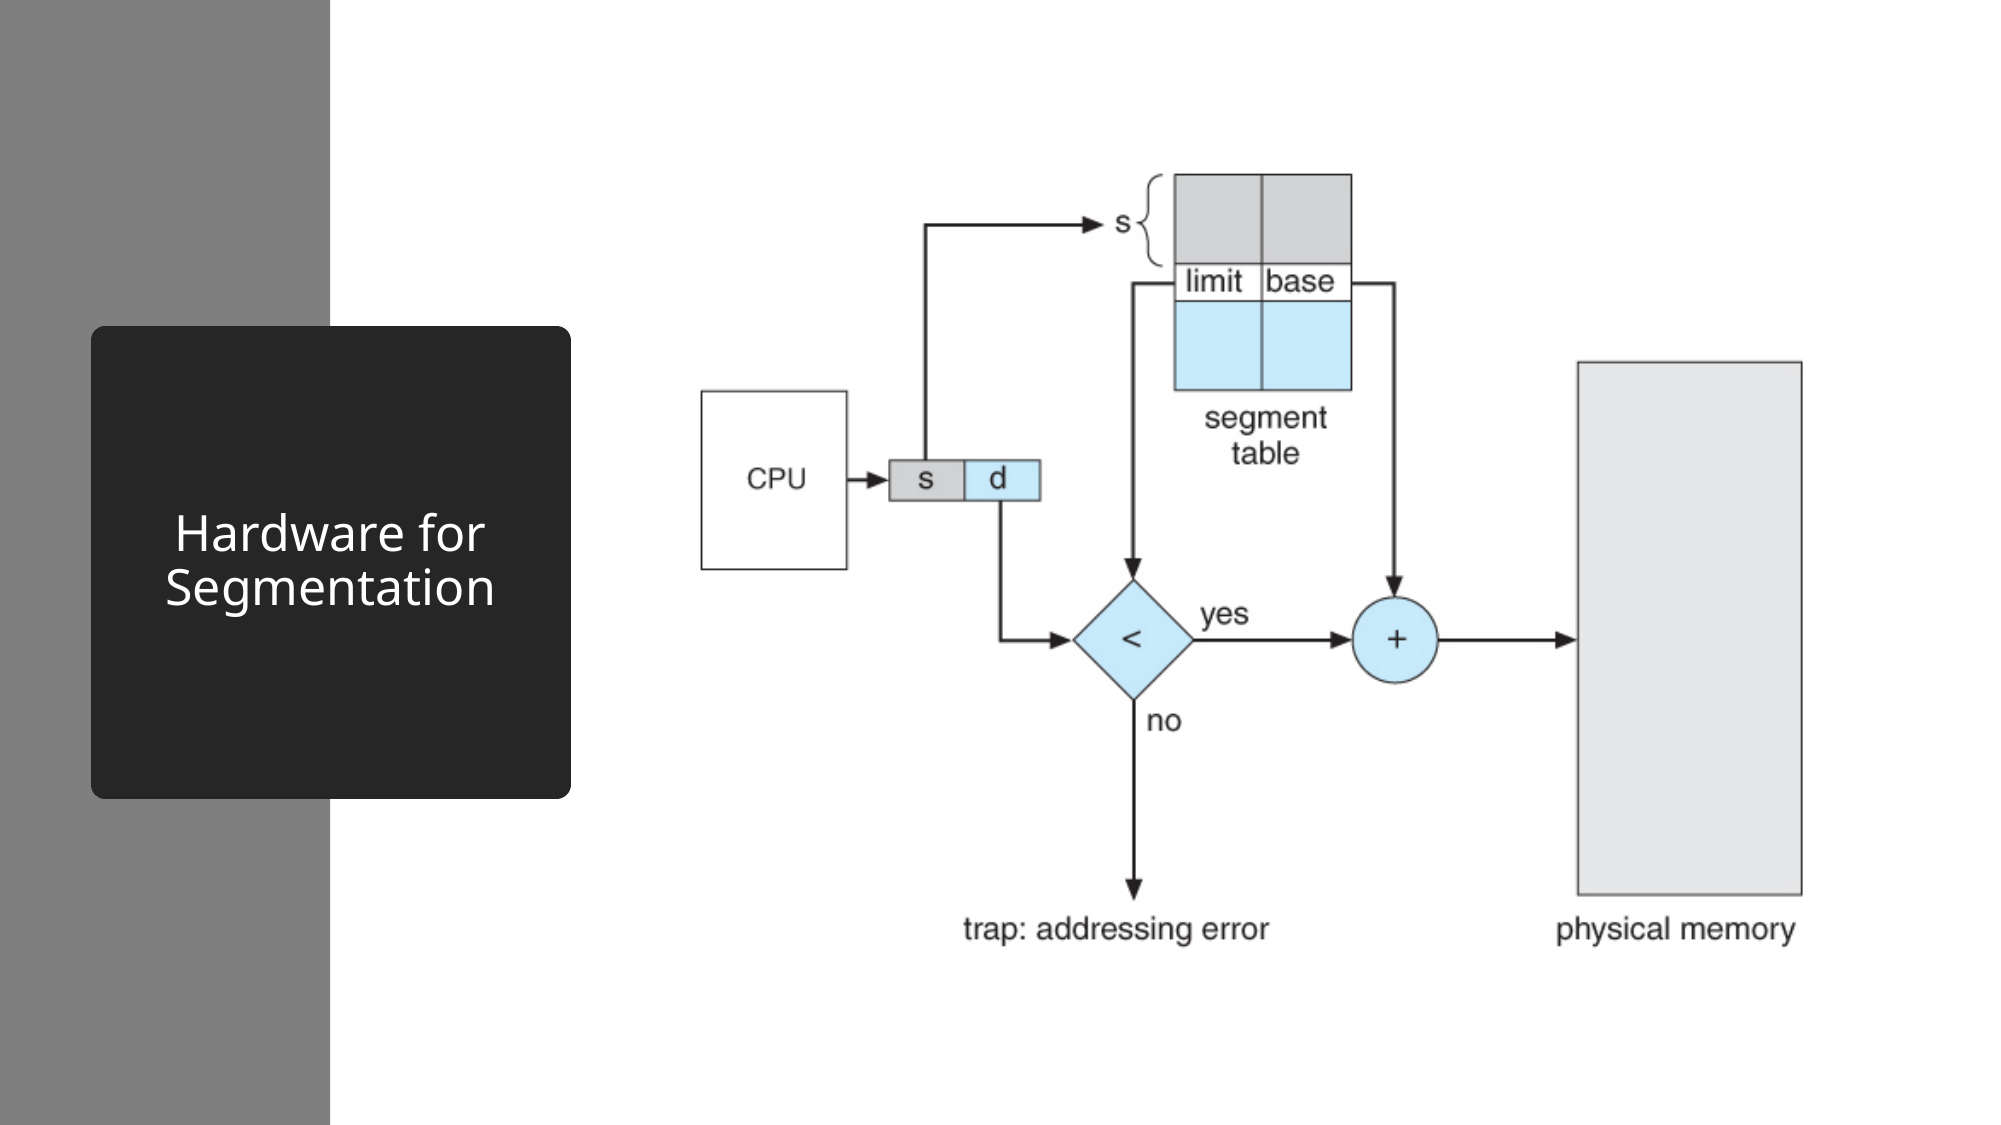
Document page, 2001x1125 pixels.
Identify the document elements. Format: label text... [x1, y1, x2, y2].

title Hardware for Segmentation [105, 340, 557, 785]
picture [684, 157, 1820, 967]
text_box [0, 0, 331, 1125]
text_box [331, 0, 2000, 1125]
